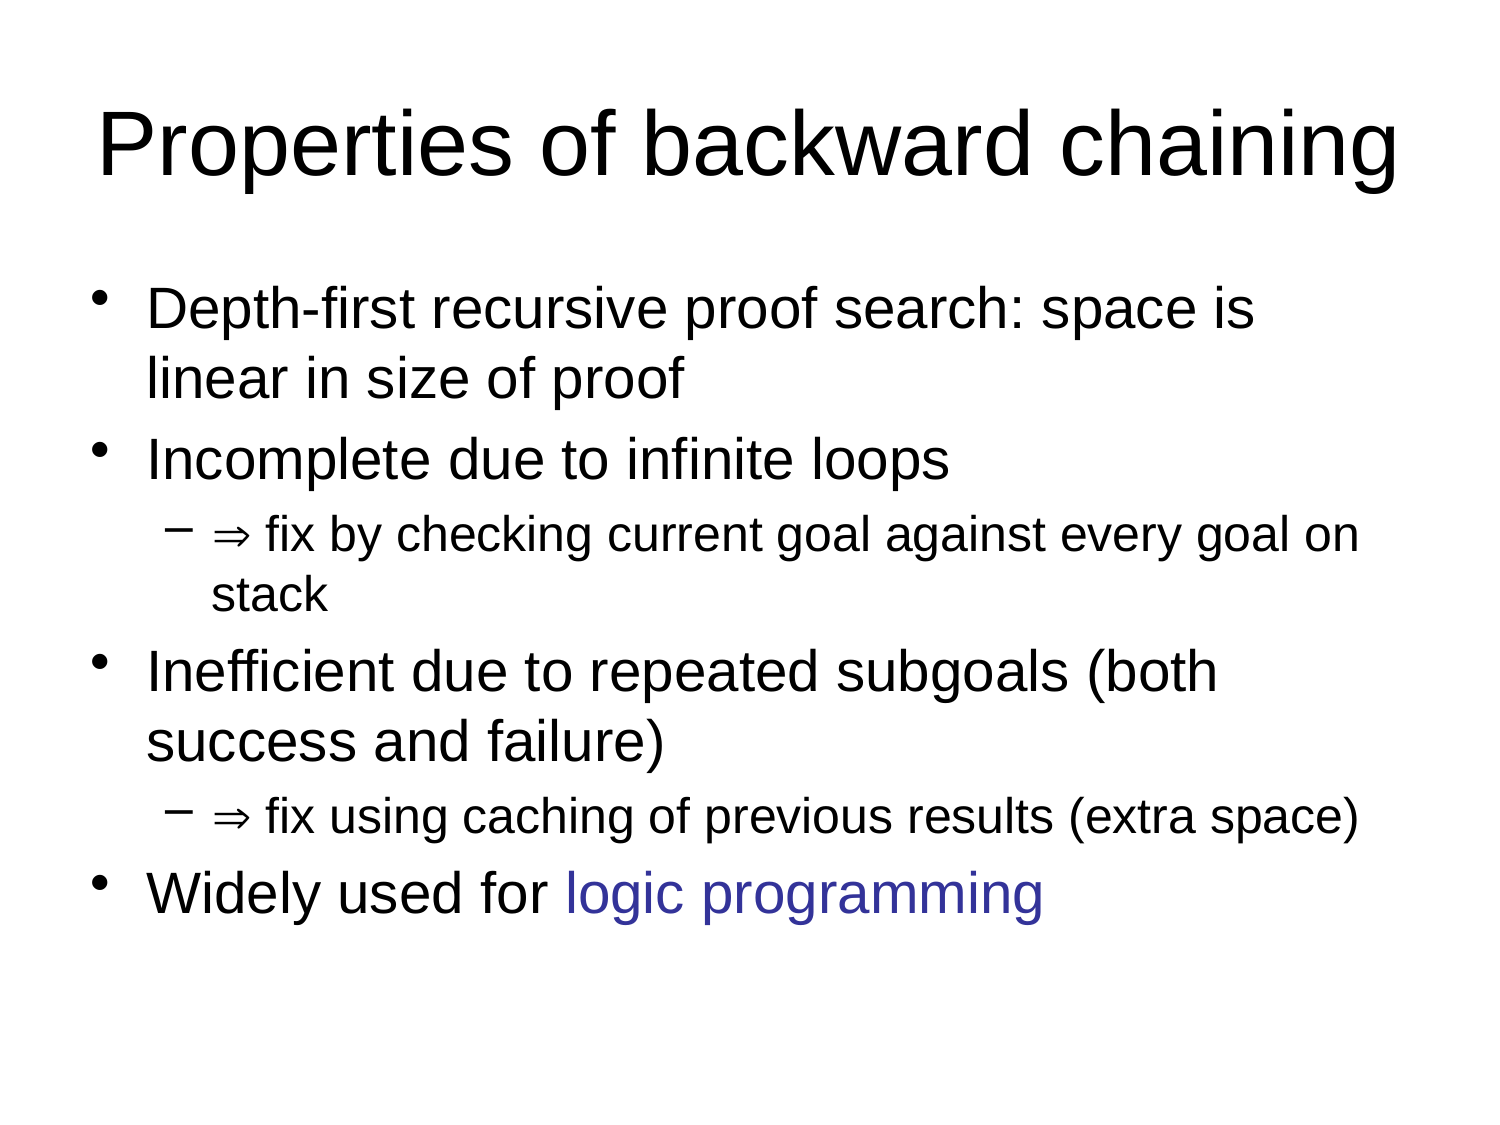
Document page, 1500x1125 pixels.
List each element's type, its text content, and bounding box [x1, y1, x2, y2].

title Properties of backward chaining [75, 45, 1425, 233]
list Depth-first recursive proof search: space is linear in size of proof Incomplete due to infinite loops  fix by checking current goal against every goal on stack Inefficient due to repeated subgoals (both success and failure)  fix using caching of previous results (extra space) Widely used for logic programming [75, 262, 1425, 1005]
